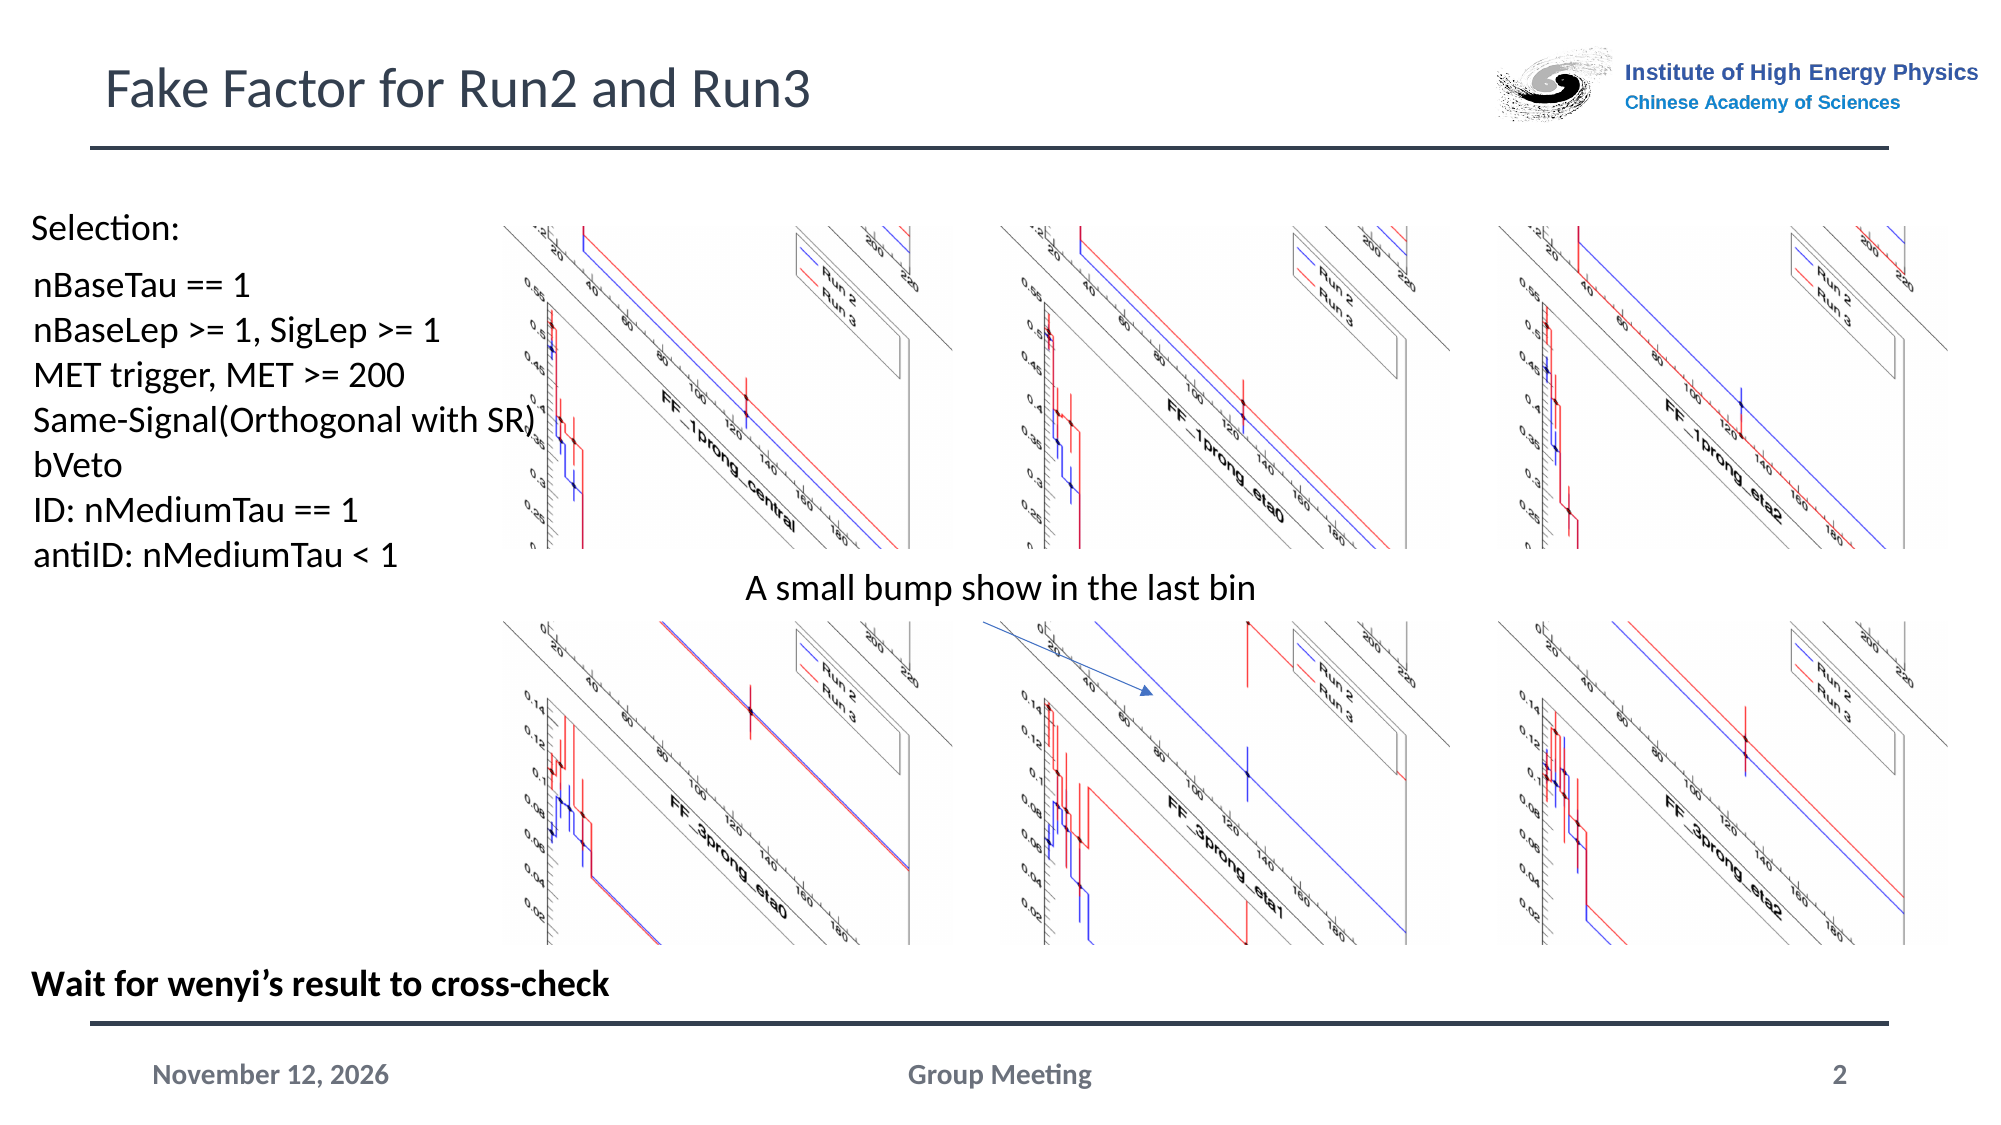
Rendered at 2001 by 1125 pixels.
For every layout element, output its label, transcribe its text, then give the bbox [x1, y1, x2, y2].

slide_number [137, 1042, 588, 1103]
picture [565, 162, 889, 1009]
list Fake Factor for Run2 and Run3 [90, 51, 1136, 129]
text_box A small bump show in the last bin [889, 555, 1063, 615]
picture [1495, 46, 1978, 123]
slide_number 2 [1412, 1042, 1863, 1103]
text_box Wait for wenyi’s result to cross-check [16, 951, 626, 1011]
text_box Selection: [16, 195, 196, 256]
picture [1063, 162, 1387, 1009]
text_box nBaseTau == 1 nBaseLep >= 1, SigLep >= 1 MET trigger, MET >= 200 Same-Signal(Orthogonal with SR) bVeto ID: nMediumTau == 1 antiID: nMediumTau < 1 [18, 252, 552, 582]
picture [1560, 162, 1884, 1009]
footer Group Meeting [662, 1042, 1338, 1103]
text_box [983, 621, 1154, 696]
